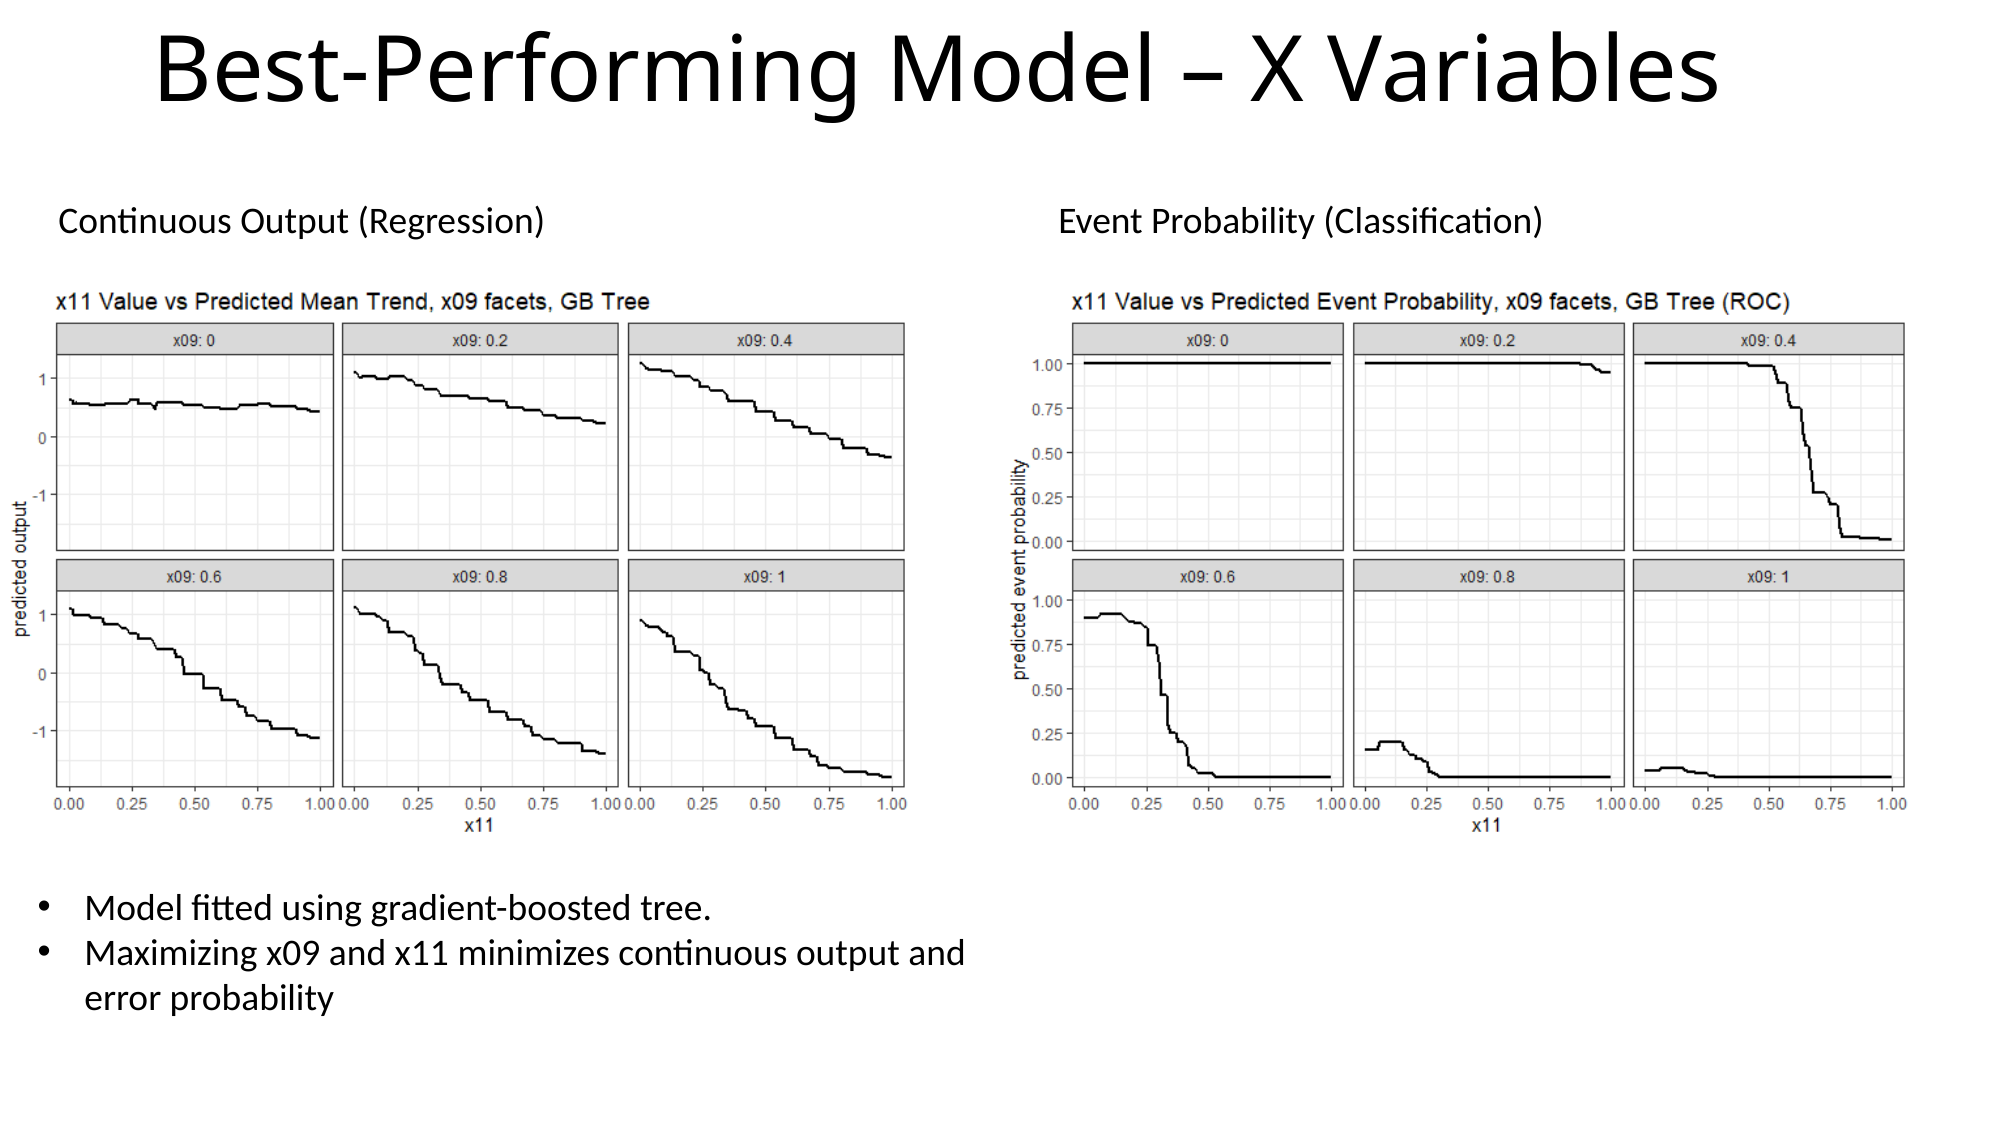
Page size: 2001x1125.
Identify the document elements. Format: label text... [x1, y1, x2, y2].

text_box Model fitted using gradient-boosted tree. Maximizing x09 and x11 minimizes continuous output and error probability [22, 875, 1044, 1025]
picture [0, 281, 914, 845]
picture [999, 281, 1914, 845]
title Best-Performing Model – X Variables [137, 0, 1863, 144]
text_box Continuous Output (Regression) [43, 189, 914, 249]
text_box Event Probability (Classification) [1043, 189, 1914, 249]
